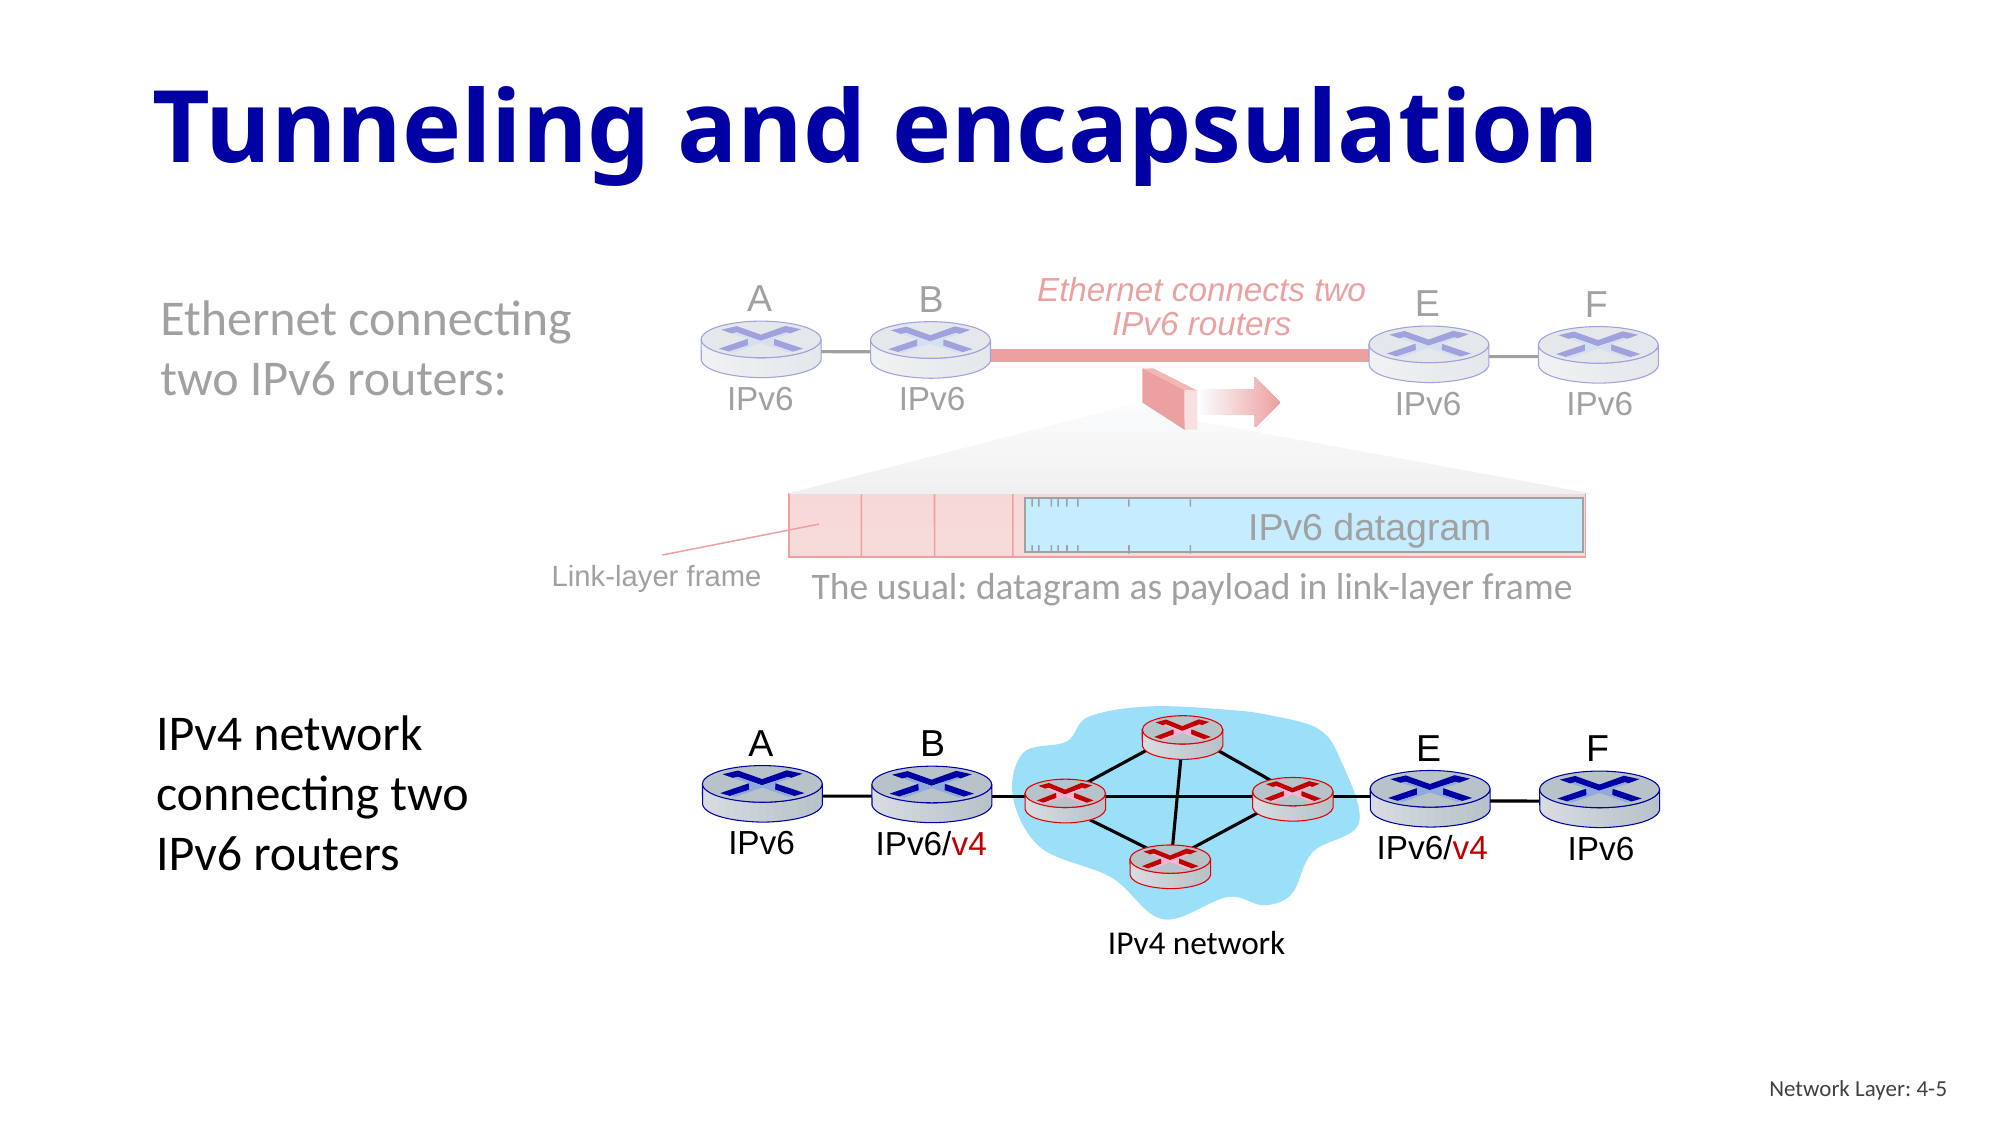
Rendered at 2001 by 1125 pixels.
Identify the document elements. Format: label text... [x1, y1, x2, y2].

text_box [701, 266, 1659, 430]
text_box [788, 401, 1591, 558]
title Tunneling and encapsulation [137, 56, 1863, 204]
text_box [134, 221, 1786, 619]
text_box IPv4 network connecting two IPv6 routers [141, 692, 562, 888]
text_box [702, 700, 1660, 969]
slide_number Network Layer: 4-5 [1512, 1056, 1963, 1117]
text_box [1142, 368, 1280, 430]
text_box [532, 524, 819, 601]
